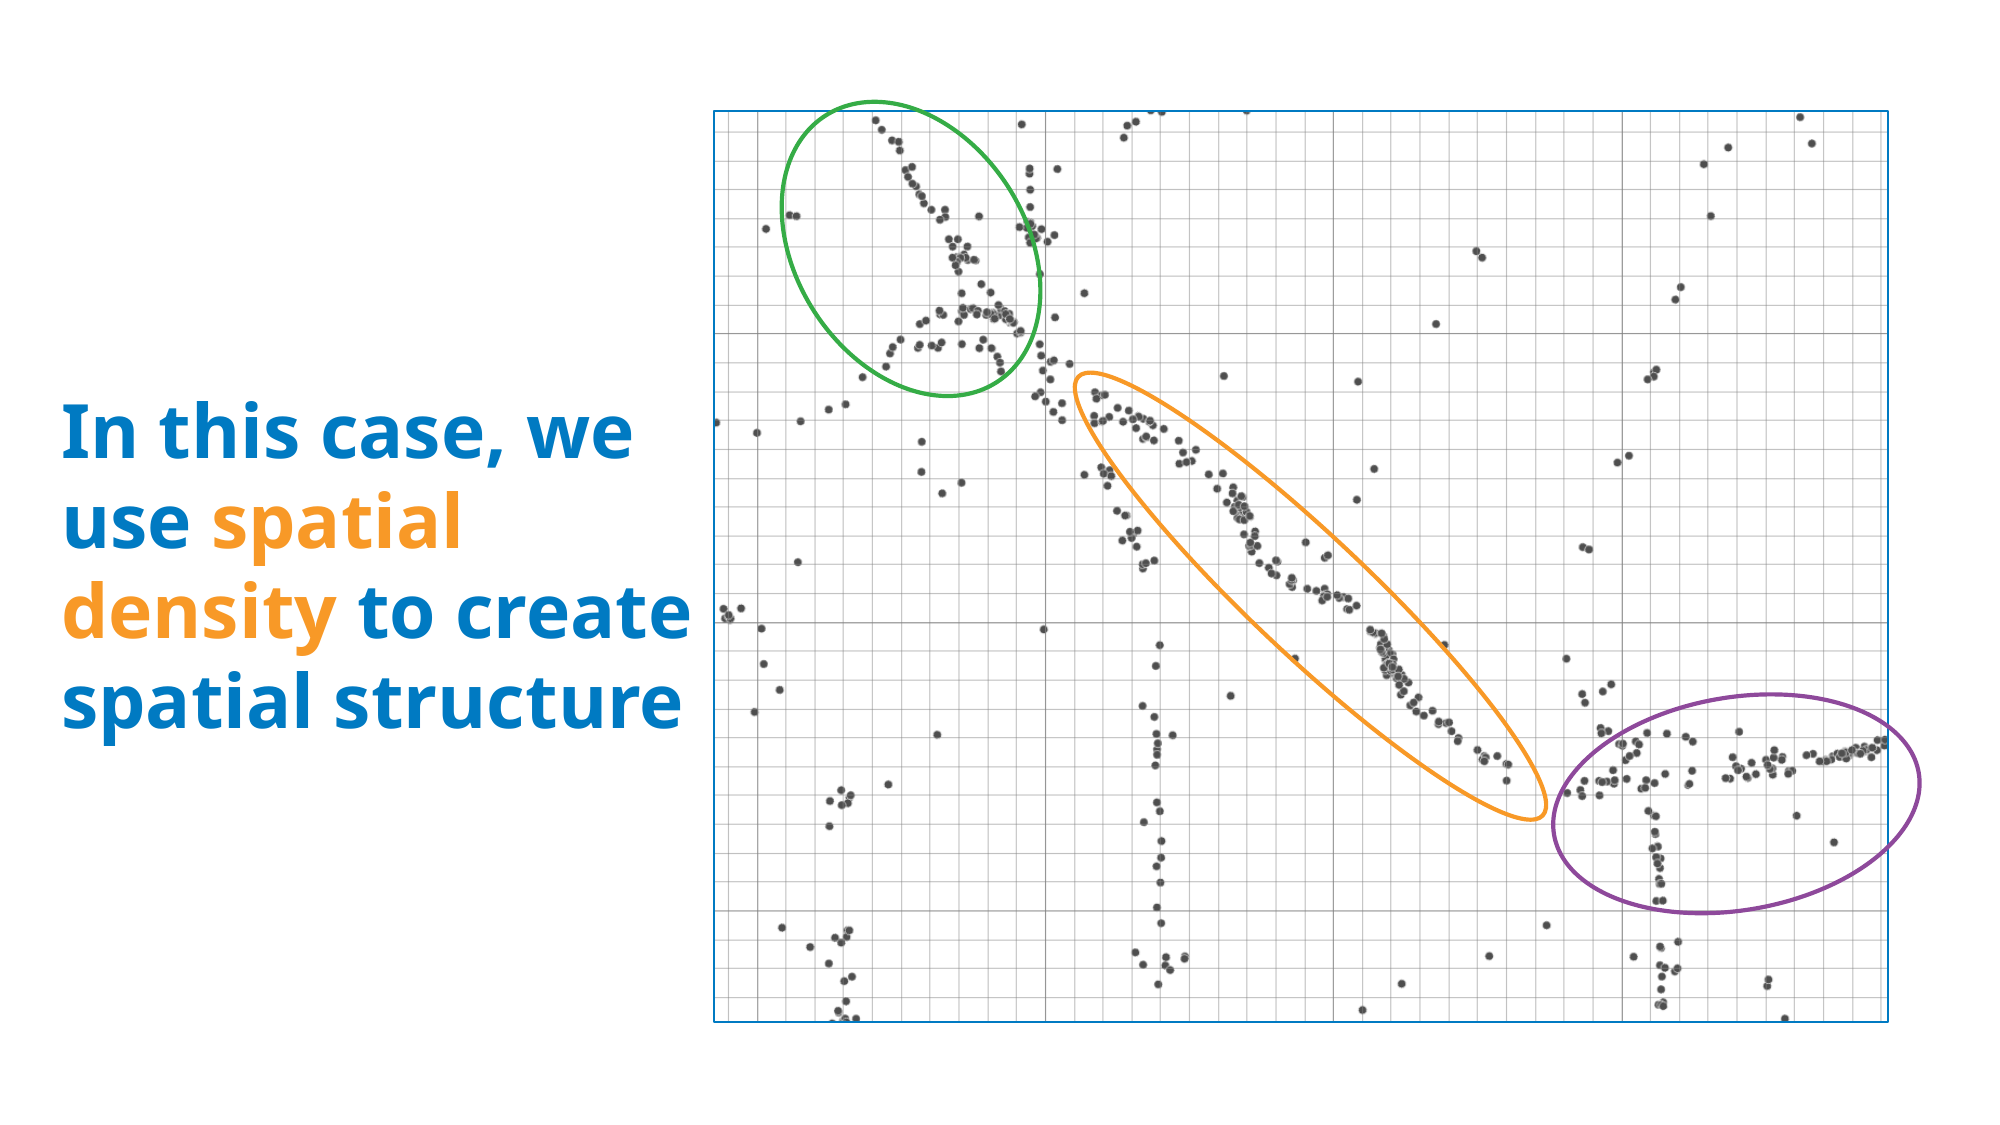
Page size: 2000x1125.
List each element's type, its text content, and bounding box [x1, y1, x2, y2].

text_box [1893, 727, 1922, 845]
picture [714, 111, 1888, 1022]
list In this case, we use spatial density to create spatial structure [61, 248, 706, 878]
text_box [830, 99, 924, 110]
